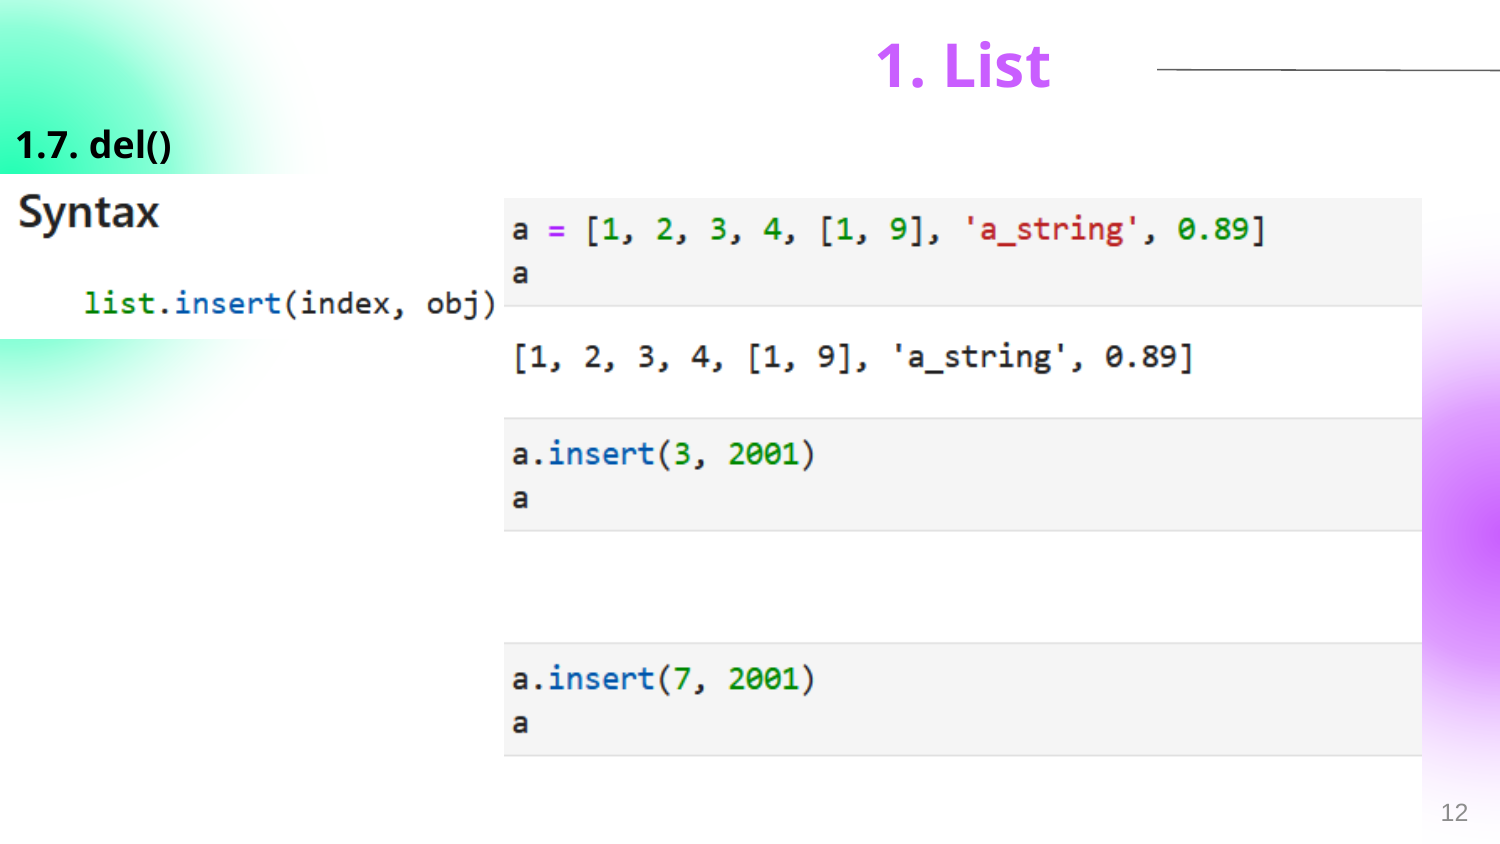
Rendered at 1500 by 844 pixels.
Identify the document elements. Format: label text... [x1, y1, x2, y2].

slide_number 12 [1426, 782, 1484, 840]
text_box 1.7. del() [0, 113, 439, 172]
text_box 1. List [859, 25, 1158, 114]
picture [0, 174, 1423, 844]
